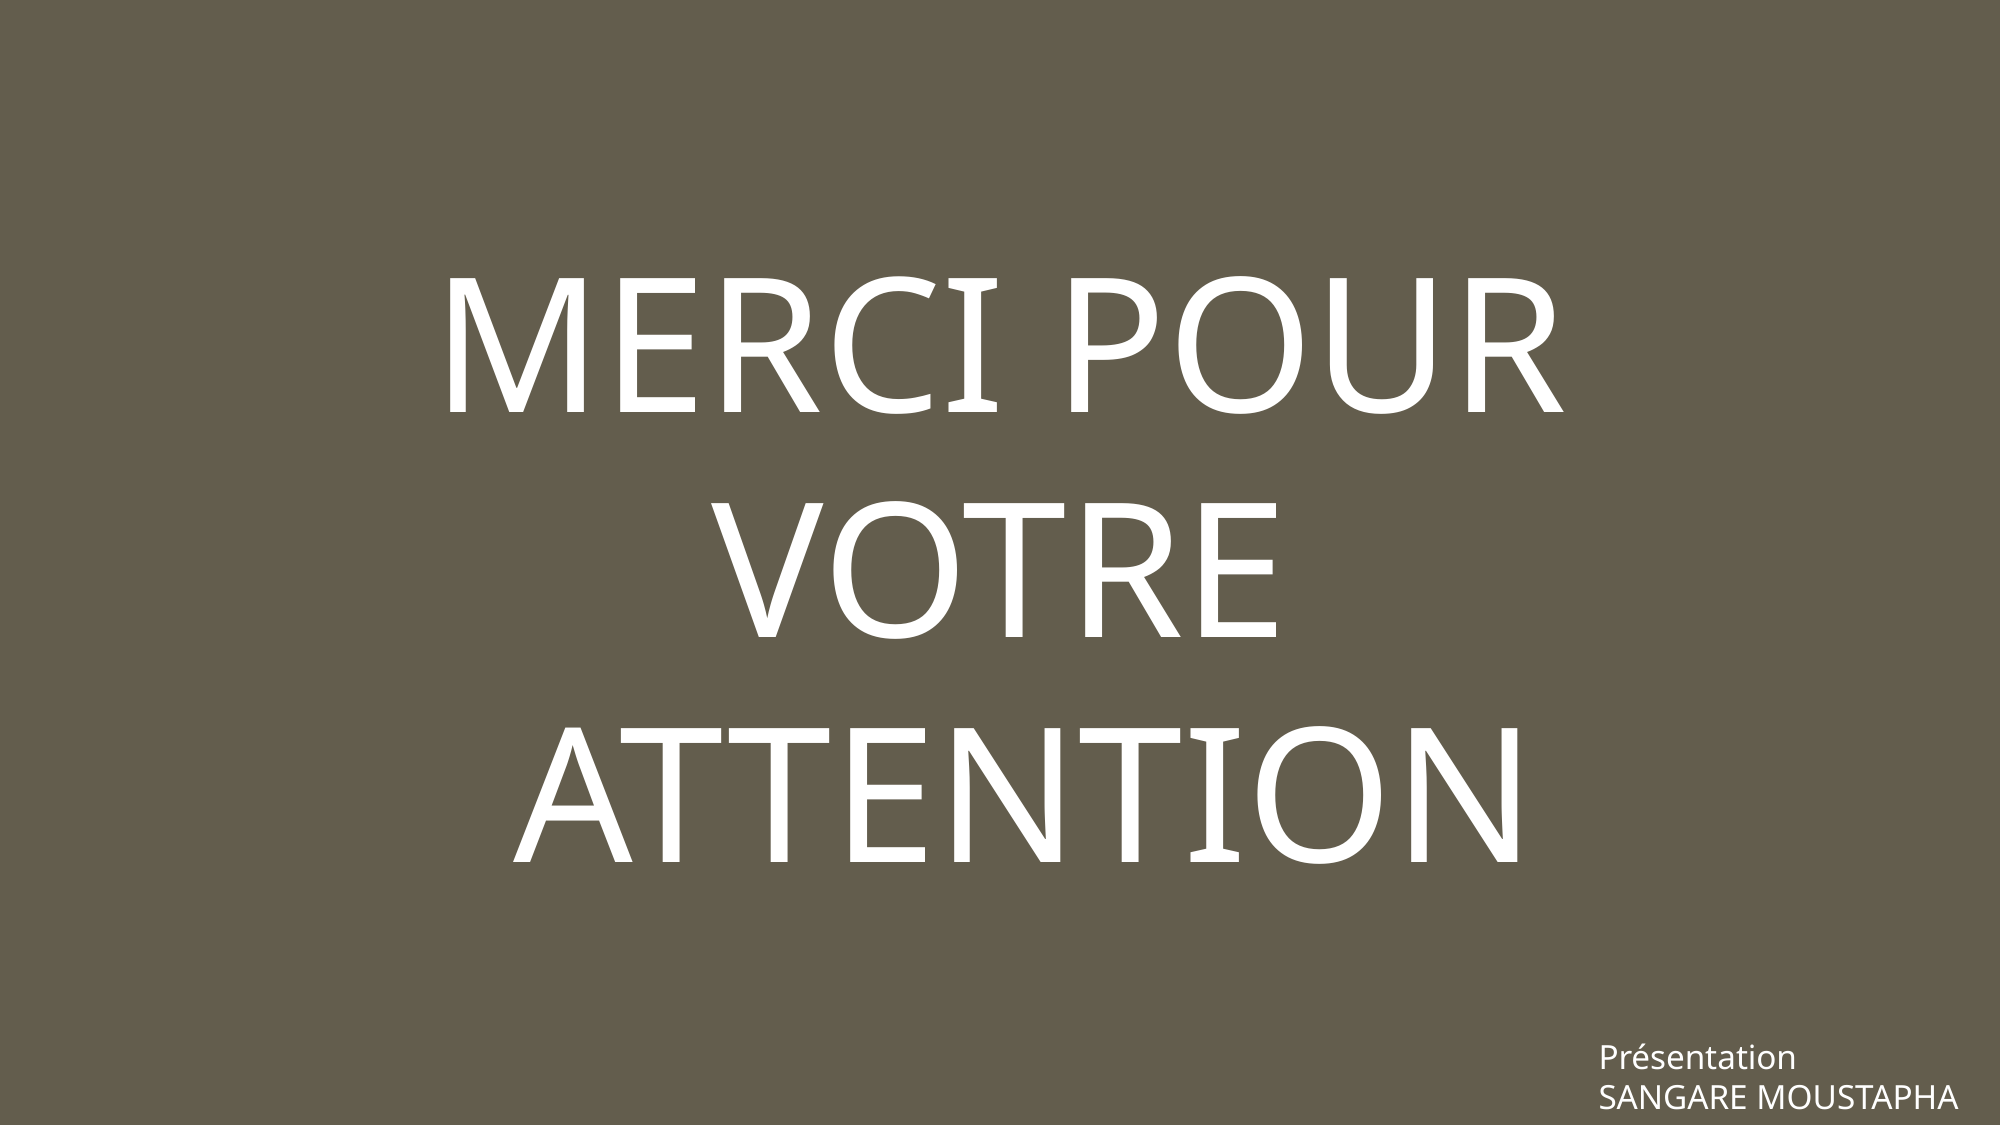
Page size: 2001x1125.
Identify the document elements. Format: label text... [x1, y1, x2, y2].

text_box Présentation SANGARE MOUSTAPHA [1583, 1029, 2000, 1124]
text_box MERCI POUR VOTRE ATTENTION [317, 217, 1683, 908]
